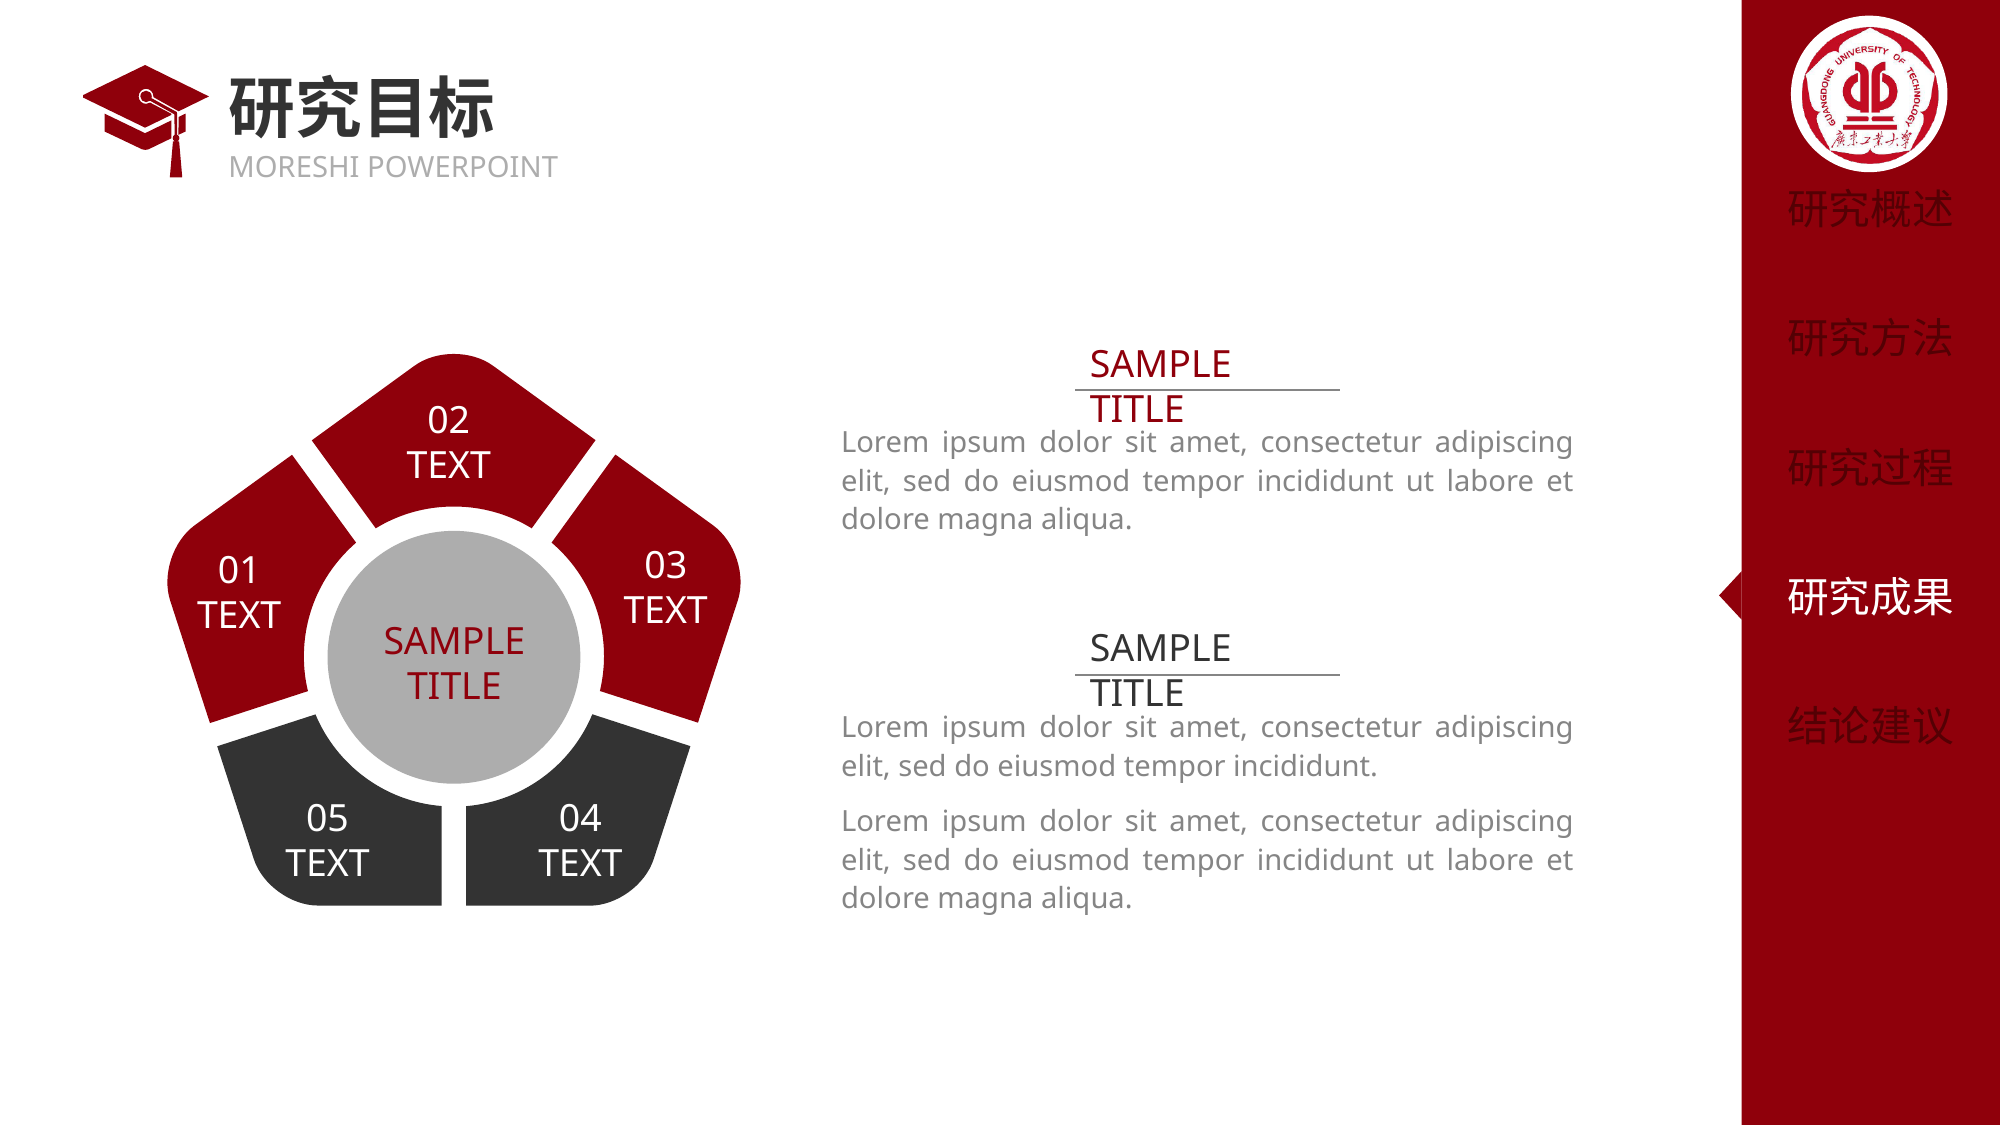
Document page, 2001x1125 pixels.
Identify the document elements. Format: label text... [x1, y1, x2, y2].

text_box SAMPLE TITLE [1075, 332, 1340, 389]
picture [1794, 22, 1945, 168]
title 研究目标 [213, 55, 1077, 168]
text_box Lorem ipsum dolor sit amet, consectetur adipiscing elit, sed do eiusmod tempor incididunt ut labore et dolore magna aliqua. [826, 791, 1589, 922]
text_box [161, 349, 747, 906]
text_box Lorem ipsum dolor sit amet, consectetur adipiscing elit, sed do eiusmod tempor incididunt. [826, 697, 1589, 790]
text_box SAMPLE TITLE [1075, 676, 1340, 722]
text_box SAMPLE TITLE [1075, 617, 1340, 674]
text_box Lorem ipsum dolor sit amet, consectetur adipiscing elit, sed do eiusmod tempor incididunt ut labore et dolore magna aliqua. [826, 412, 1589, 543]
text_box SAMPLE TITLE [1075, 391, 1340, 438]
